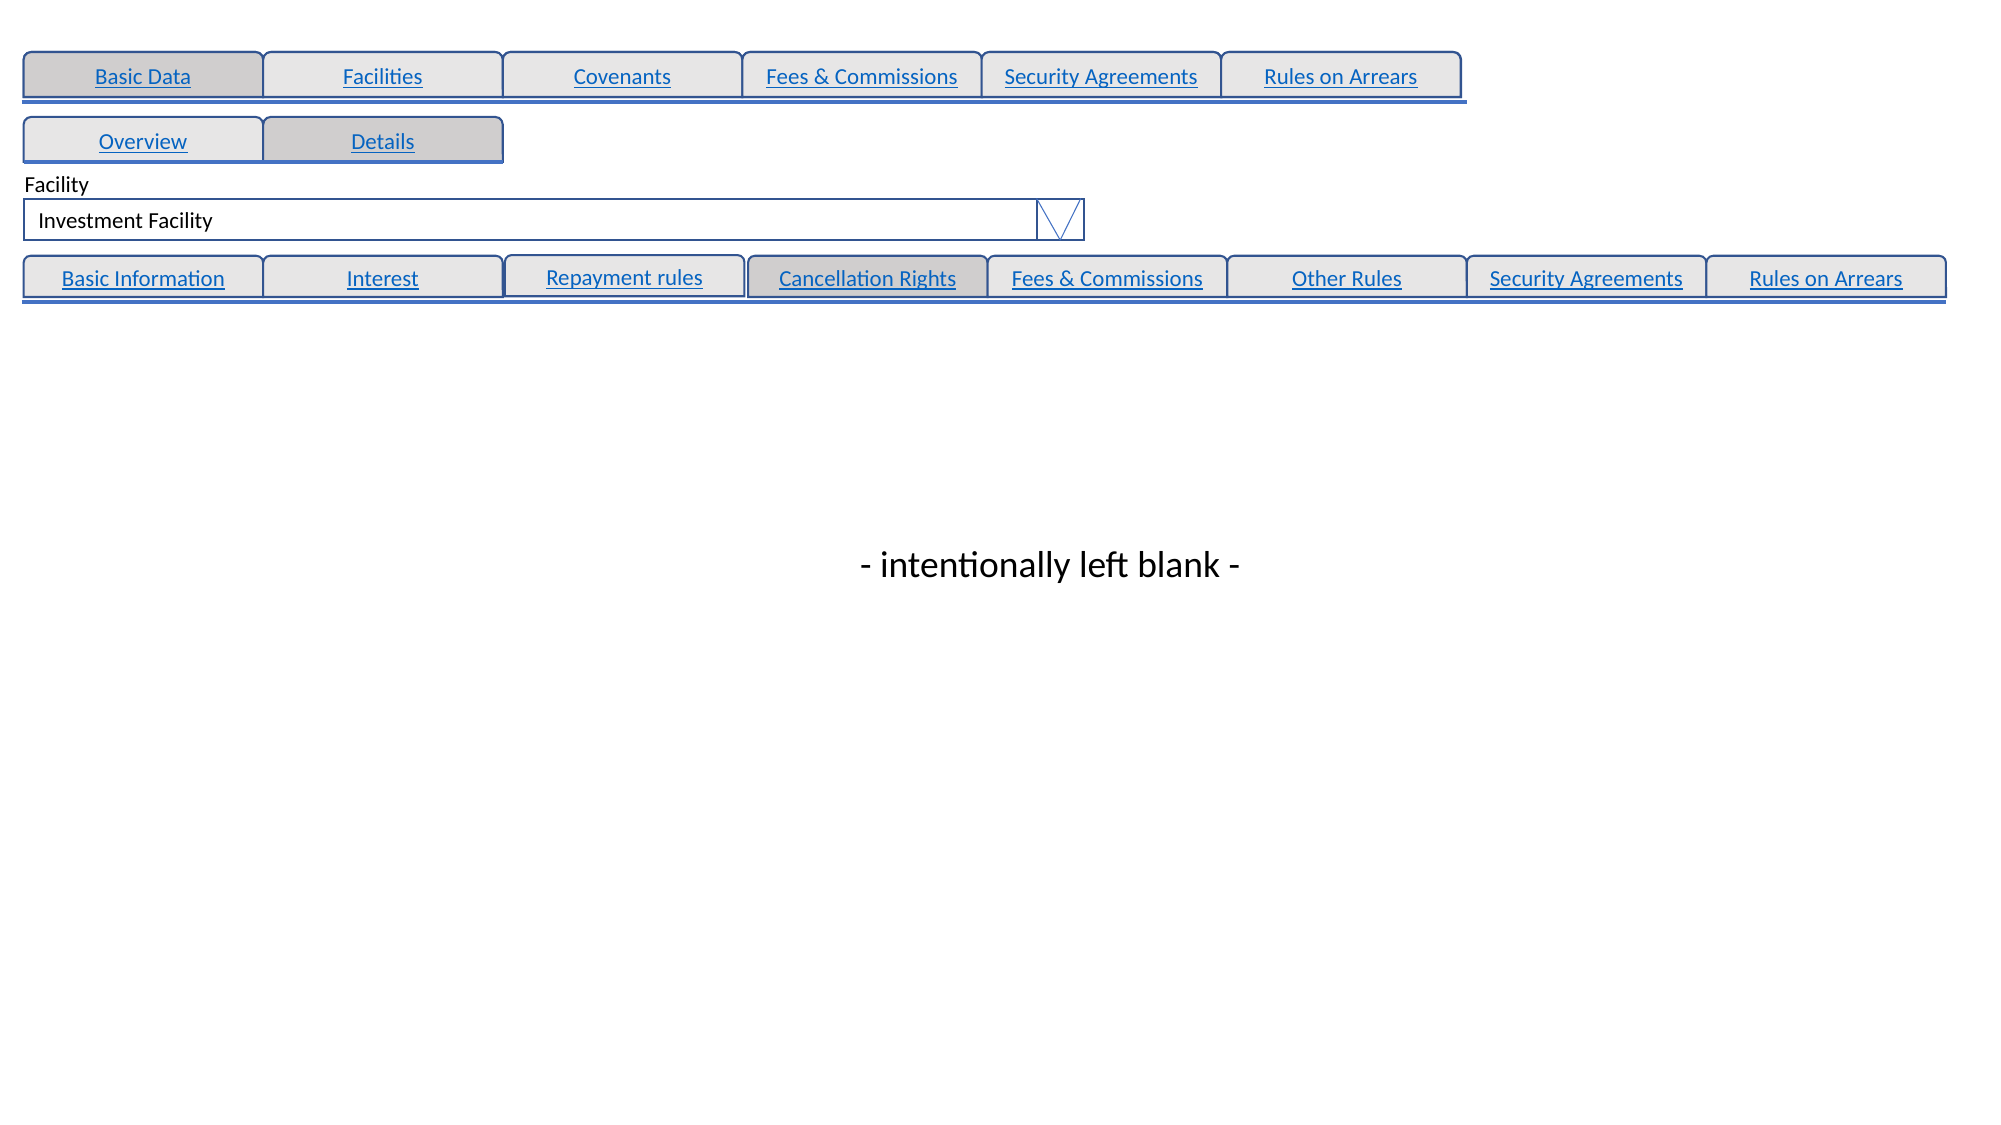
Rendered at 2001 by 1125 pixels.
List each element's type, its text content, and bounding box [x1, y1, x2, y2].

text_box Facility [9, 162, 109, 205]
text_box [23, 116, 503, 162]
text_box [23, 198, 1084, 241]
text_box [21, 52, 1466, 103]
text_box - intentionally left blank - [845, 532, 1256, 592]
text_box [21, 255, 1946, 302]
